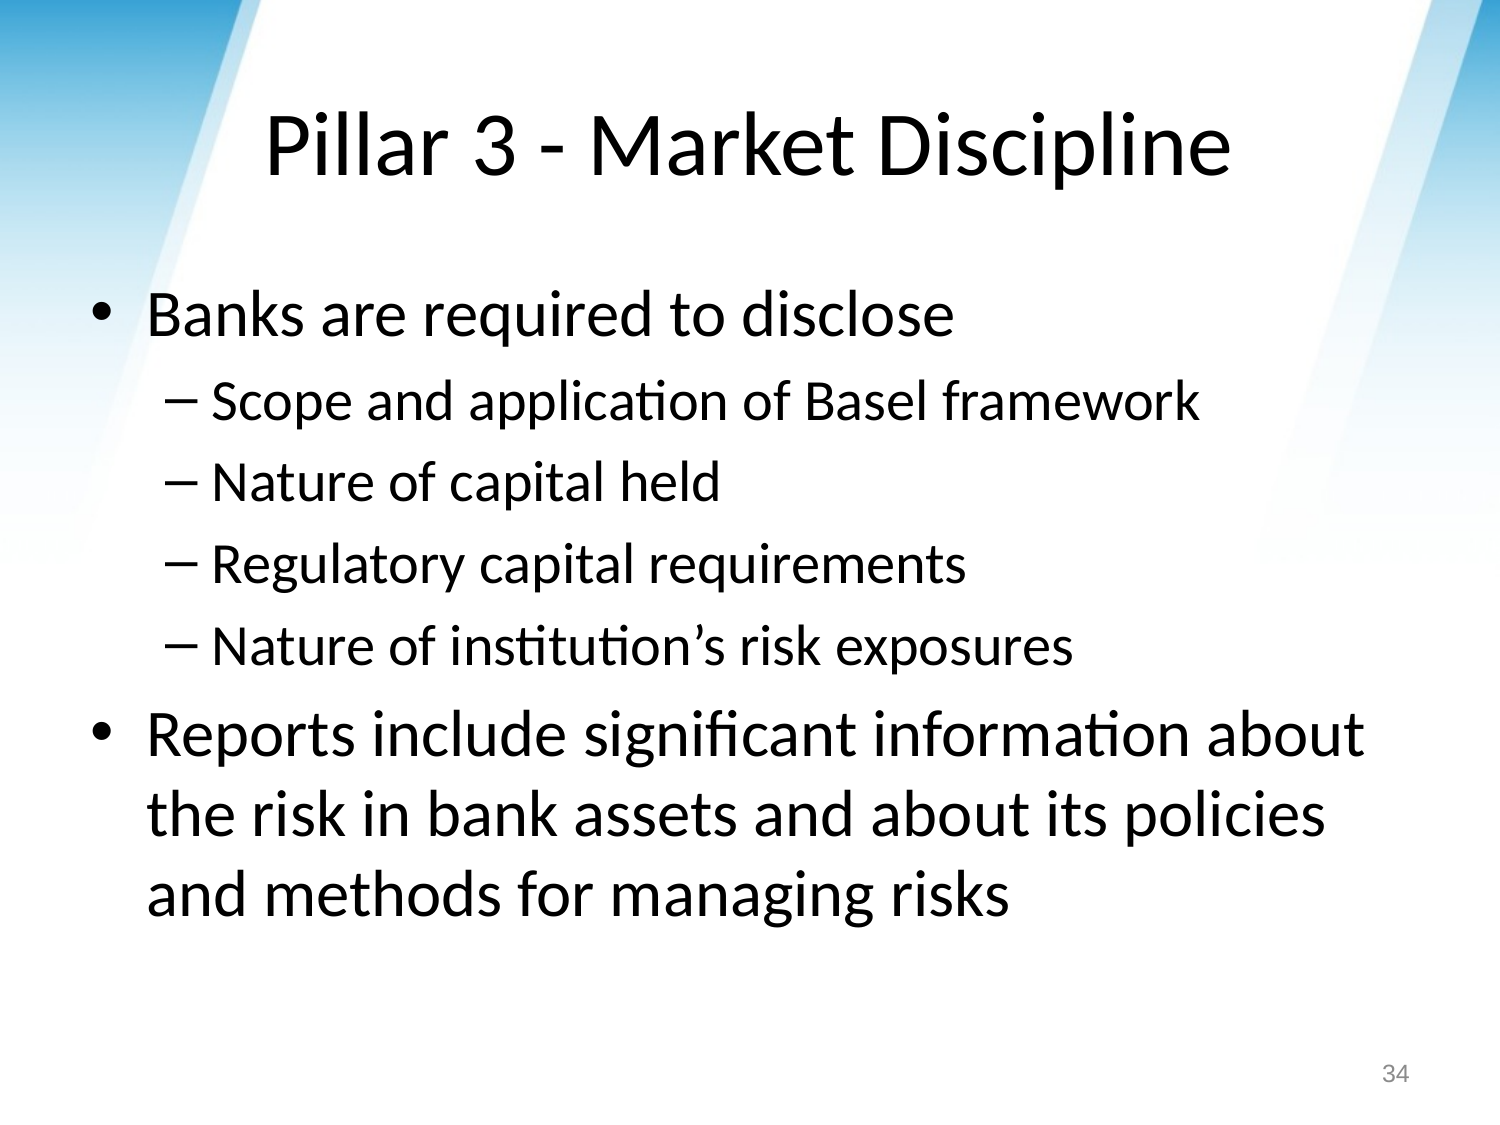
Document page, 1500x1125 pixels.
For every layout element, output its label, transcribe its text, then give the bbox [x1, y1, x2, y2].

list Banks are required to disclose Scope and application of Basel framework Nature of capital held Regulatory capital requirements Nature of institution’s risk exposures Reports include significant information about the risk in bank assets and about its policies and methods for managing risks [75, 262, 1425, 1005]
picture [0, 0, 1500, 771]
title Pillar 3 - Market Discipline [75, 45, 1425, 233]
slide_number 34 [1074, 1042, 1425, 1103]
